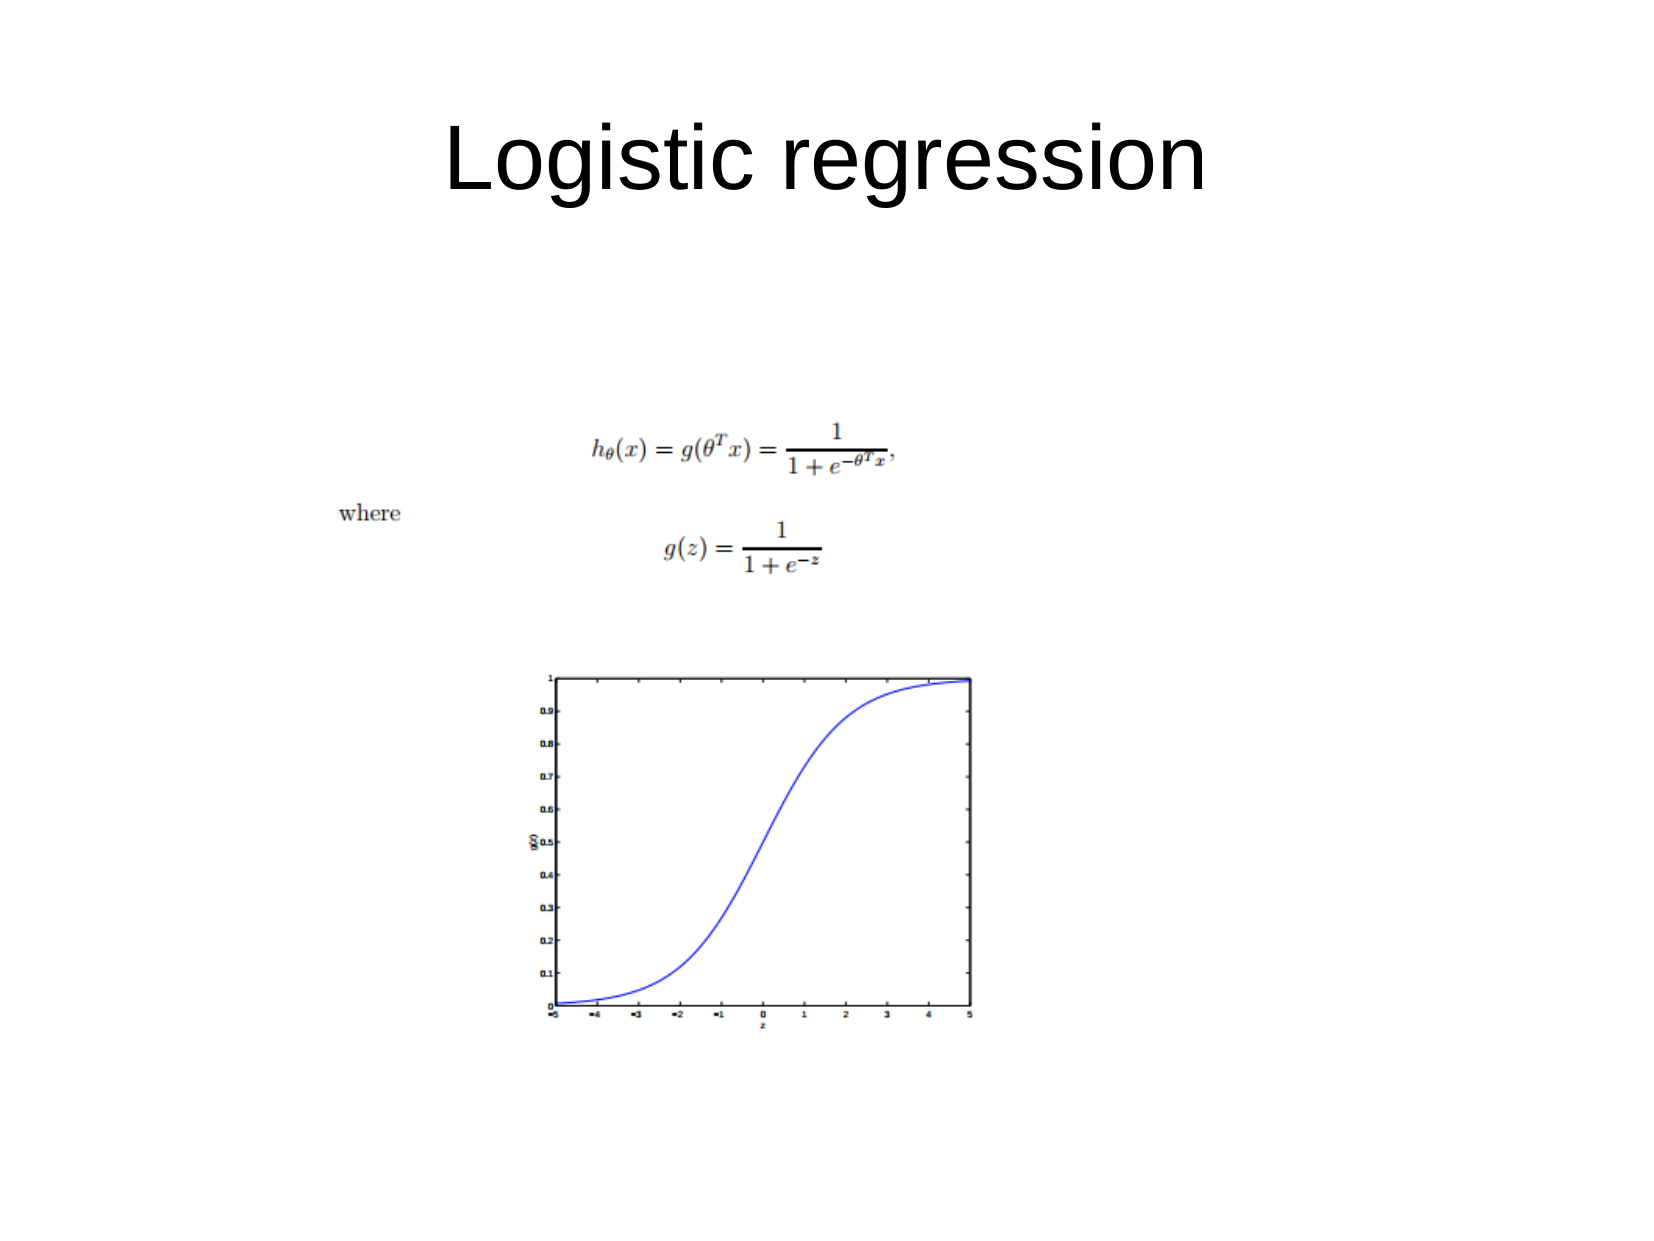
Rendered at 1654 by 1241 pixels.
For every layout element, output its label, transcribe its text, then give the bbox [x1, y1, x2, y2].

picture [329, 405, 1188, 586]
picture [443, 619, 1081, 1036]
text_box Logistic regression [82, 49, 1571, 257]
